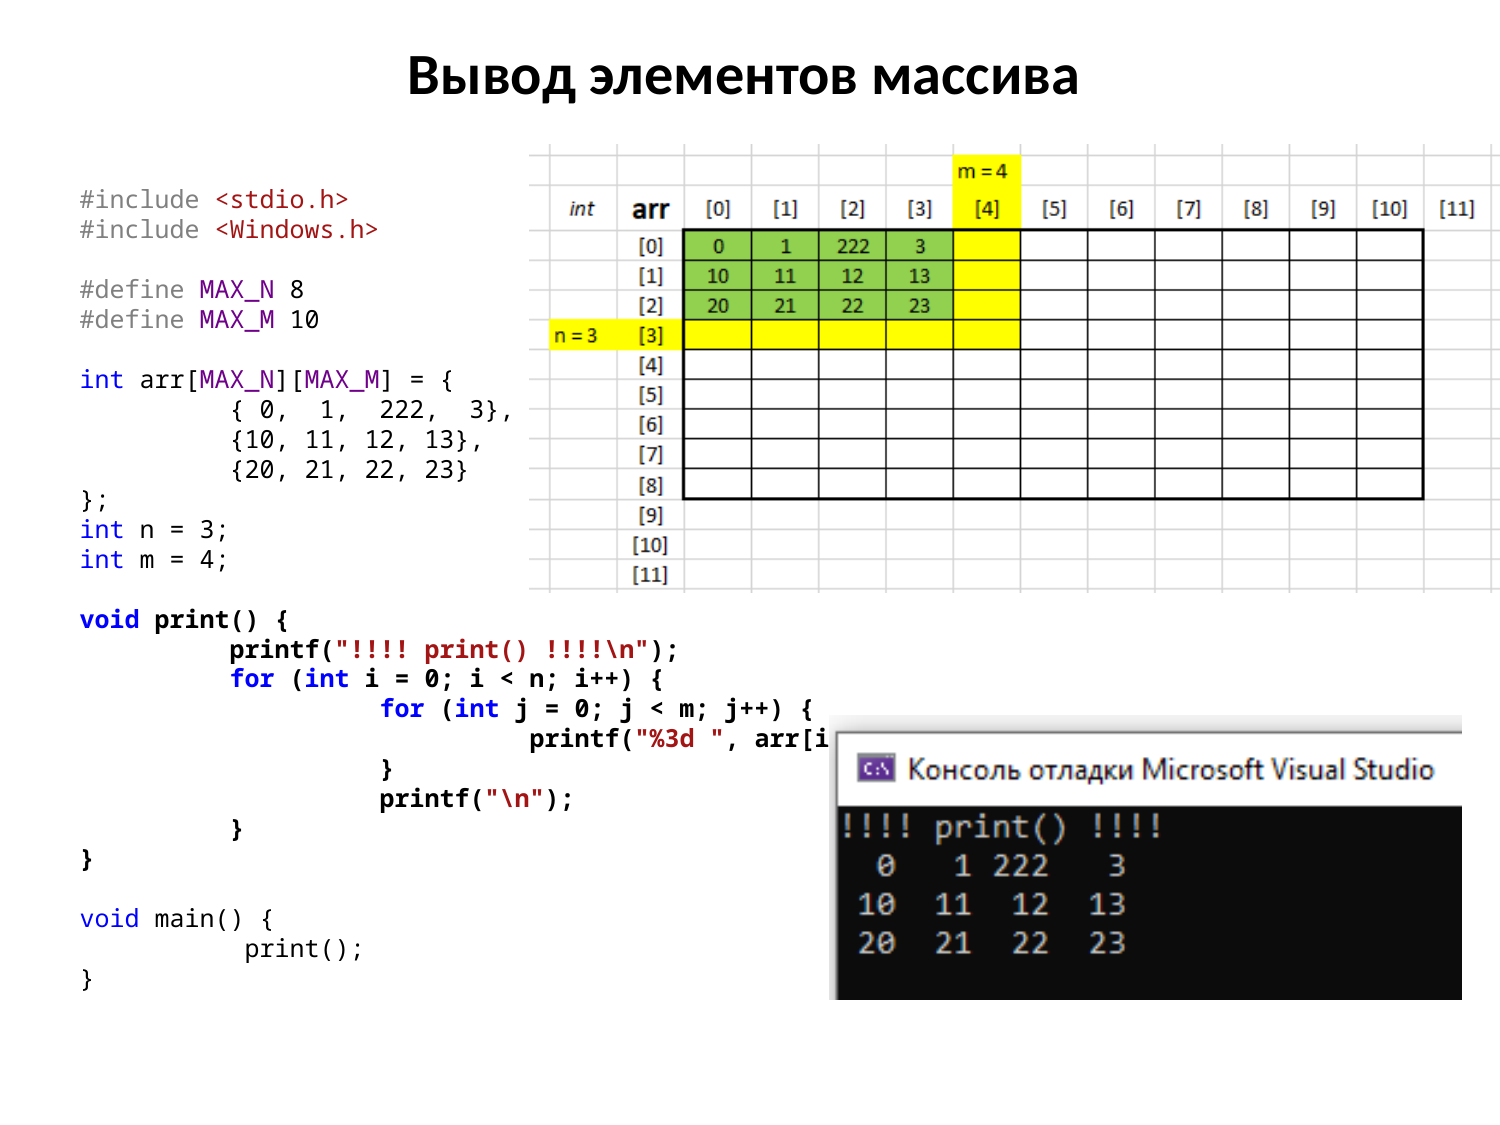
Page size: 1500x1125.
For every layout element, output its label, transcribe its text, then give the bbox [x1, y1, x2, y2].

picture [529, 144, 1500, 594]
text_box #include <stdio.h> #include <Windows.h> #define MAX_N 8 #define MAX_M 10 int arr[MAX_N][MAX_M] = { { 0, 1, 222, 3}, {10, 11, 12, 13}, {20, 21, 22, 23} }; int n = 3; int m = 4; void print() { printf("!!!! print() !!!!\n"); for (int i = 0; i < n; i++) { for (int j = 0; j < m; j++) { printf("%3d ", arr[i][j]); } printf("\n"); } } void main() { print(); } [64, 176, 1459, 1000]
title Вывод элементов массива [29, 19, 1459, 124]
picture [829, 715, 1462, 1000]
